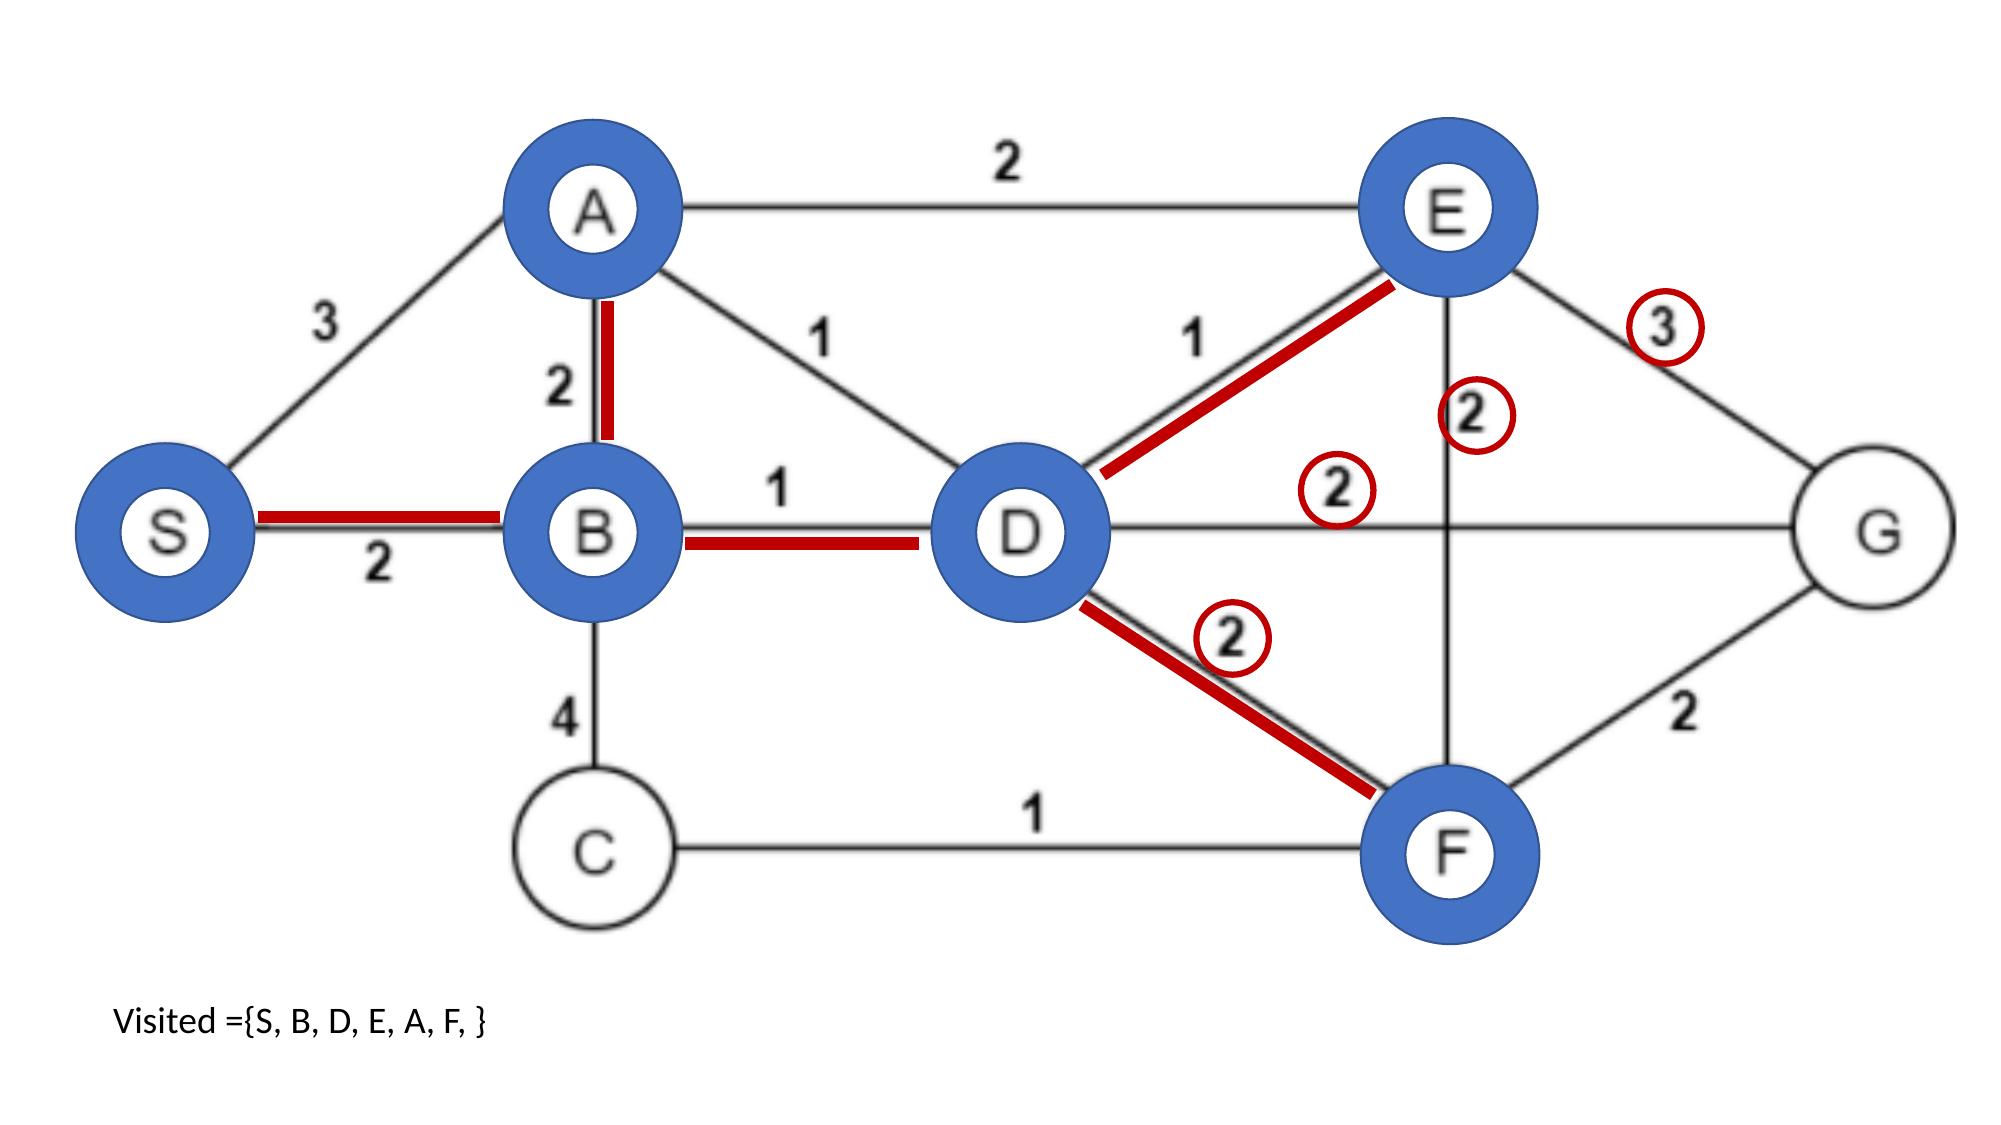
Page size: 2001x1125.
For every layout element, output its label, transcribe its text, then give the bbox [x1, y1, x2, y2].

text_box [1081, 604, 1374, 795]
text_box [1102, 284, 1393, 476]
picture [60, 107, 1997, 958]
text_box Visited ={S, B, D, E, A, F, } [98, 988, 1902, 1049]
